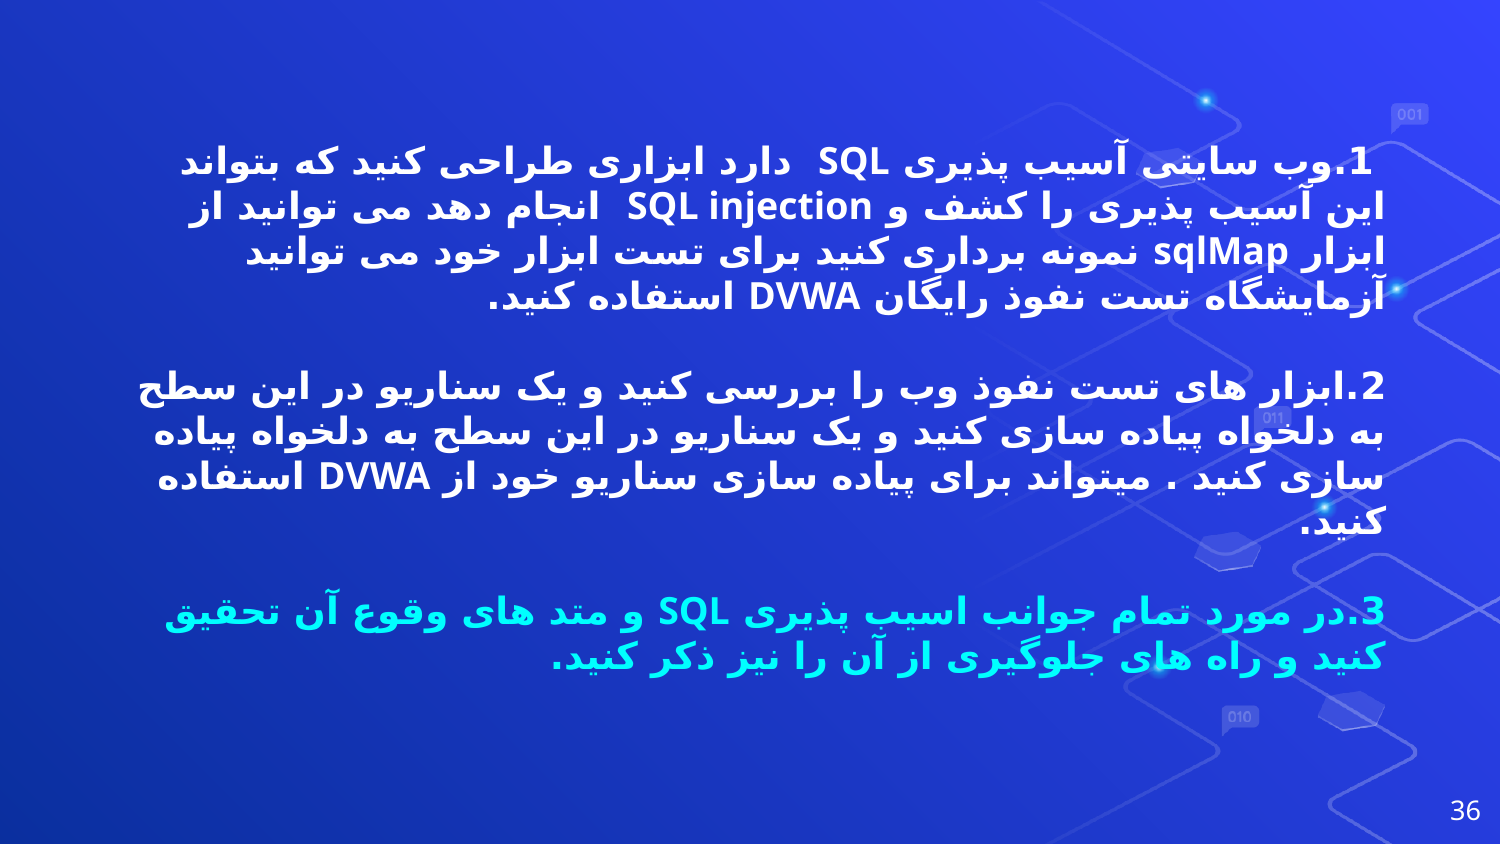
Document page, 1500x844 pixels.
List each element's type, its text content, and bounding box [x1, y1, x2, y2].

slide_number 36 [1391, 779, 1482, 844]
text_box 1.وب سایتی آسیب پذیری SQL دارد ابزاری طراحی کنید که بتواند این آسیب پذیری را کشف و SQL injection انجام دهد می توانید از ابزار sqlMap نمونه برداری کنید برای تست ابزار خود می توانید آزمایشگاه تست نفوذ رایگان DVWA استفاده کنید. 2.ابزار های تست نفوذ وب را بررسی کنید و یک سناریو در این سطح به دلخواه پیاده سازی کنید و یک سناریو در این سطح به دلخواه پیاده سازی کنید . میتواند برای پیاده سازی سناریو خود از DVWA استفاده کنید. 3.در مورد تمام جوانب اسیب پذیری SQL و متد های وقوع آن تحقیق کنید و راه های جلوگیری از آن را نیز ذکر کنید. [113, 66, 1387, 777]
picture [0, 0, 1500, 844]
